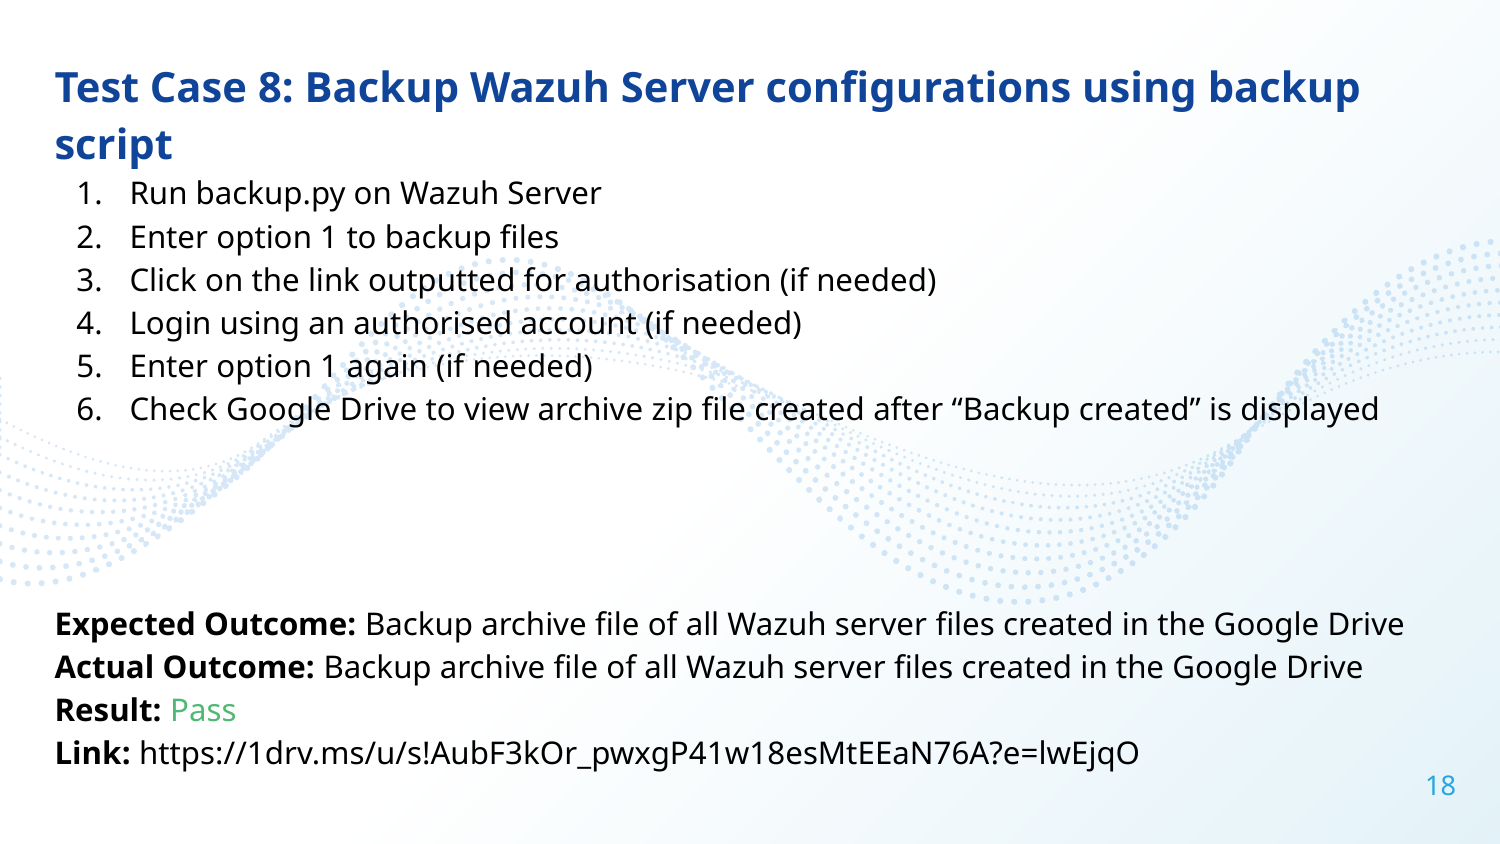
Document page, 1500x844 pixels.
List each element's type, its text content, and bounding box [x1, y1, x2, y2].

text_box Test Case 8: Backup Wazuh Server configurations using backup script Run backup.py on Wazuh Server Enter option 1 to backup files Click on the link outputted for authorisation (if needed) Login using an authorised account (if needed) Enter option 1 again (if needed) Check Google Drive to view archive zip file created after “Backup created” is displayed Expected Outcome: Backup archive file of all Wazuh server files created in the Google Drive Actual Outcome: Backup archive file of all Wazuh server files created in the Google Drive Result: Pass Link: https://1drv.ms/u/s!AubF3kOr_pwxgP41w18esMtEEaN76A?e=lwEjqO [39, 38, 1462, 786]
slide_number ‹#› [1366, 786, 1457, 819]
